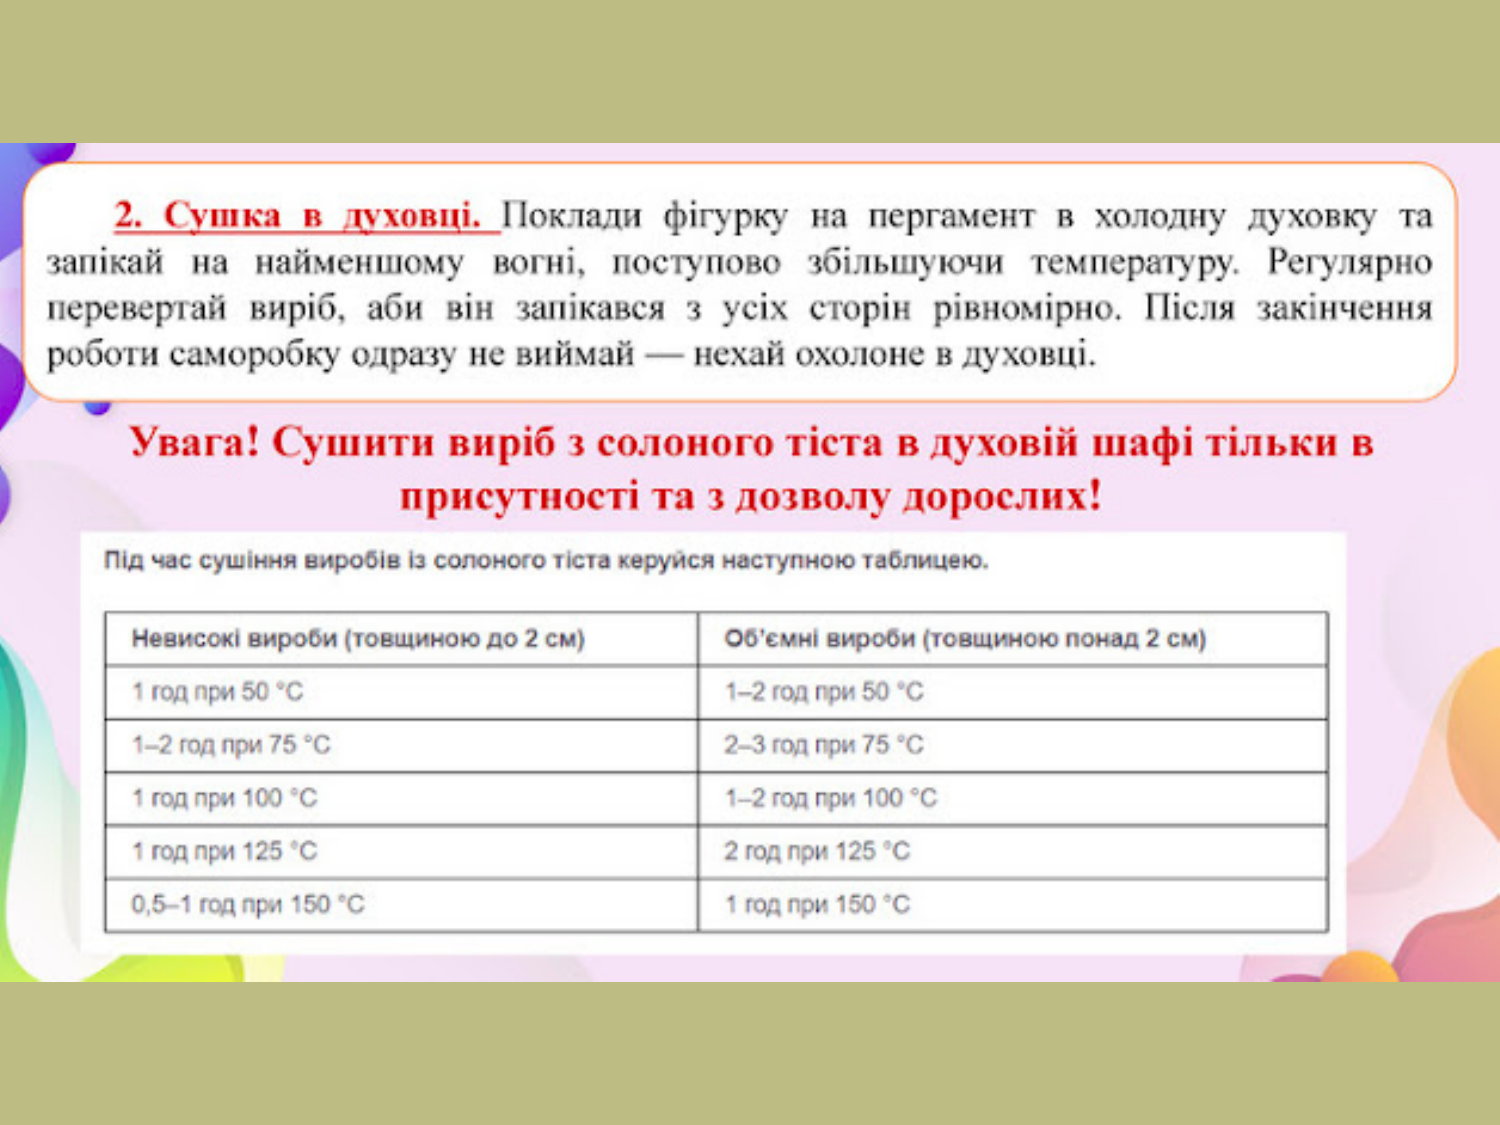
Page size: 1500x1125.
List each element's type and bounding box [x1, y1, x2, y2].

picture [0, 143, 1500, 982]
